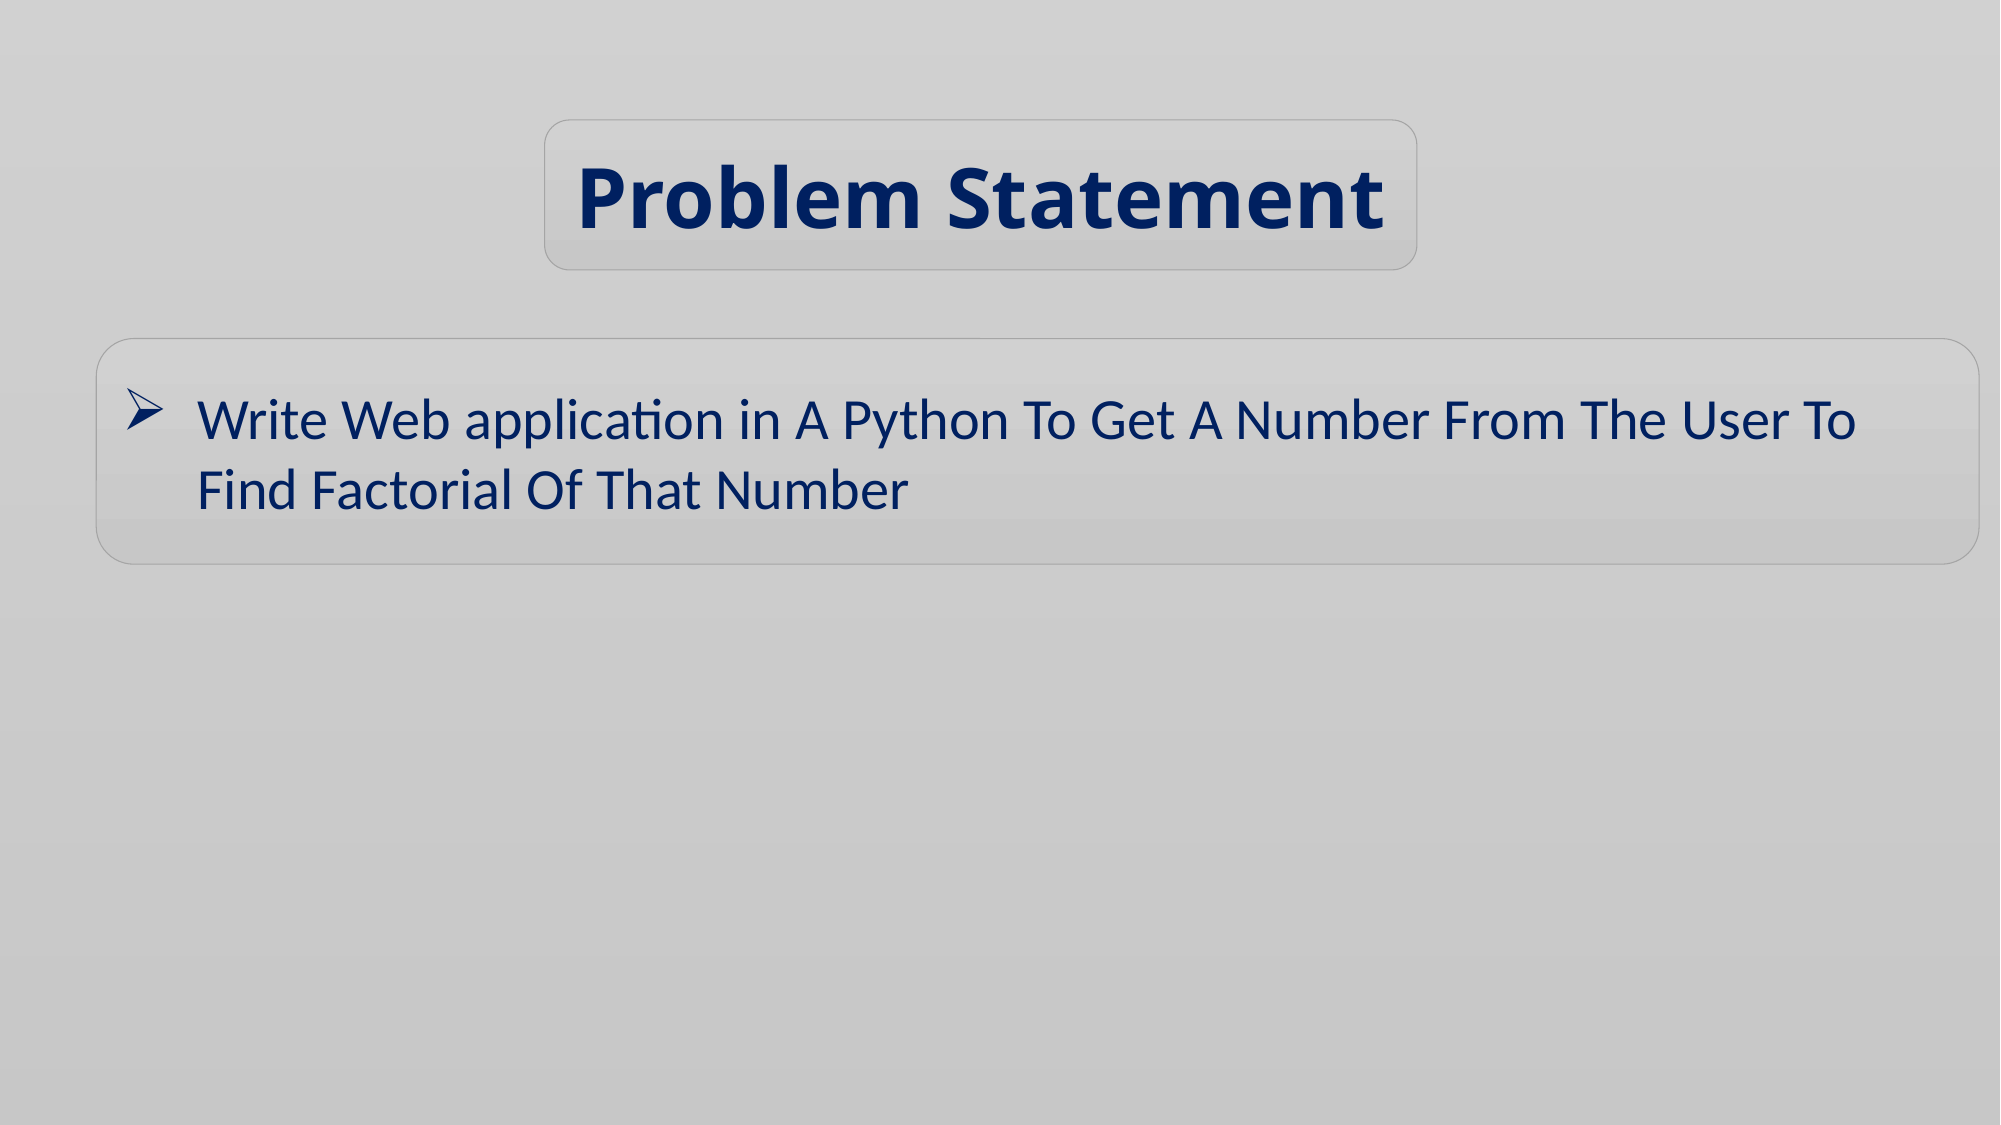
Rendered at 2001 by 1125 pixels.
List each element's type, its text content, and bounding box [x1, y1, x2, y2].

text_box Write Web application in A Python To Get A Number From The User To Find Factorial Of That Number [95, 337, 1980, 565]
text_box Problem Statement [544, 119, 1418, 271]
